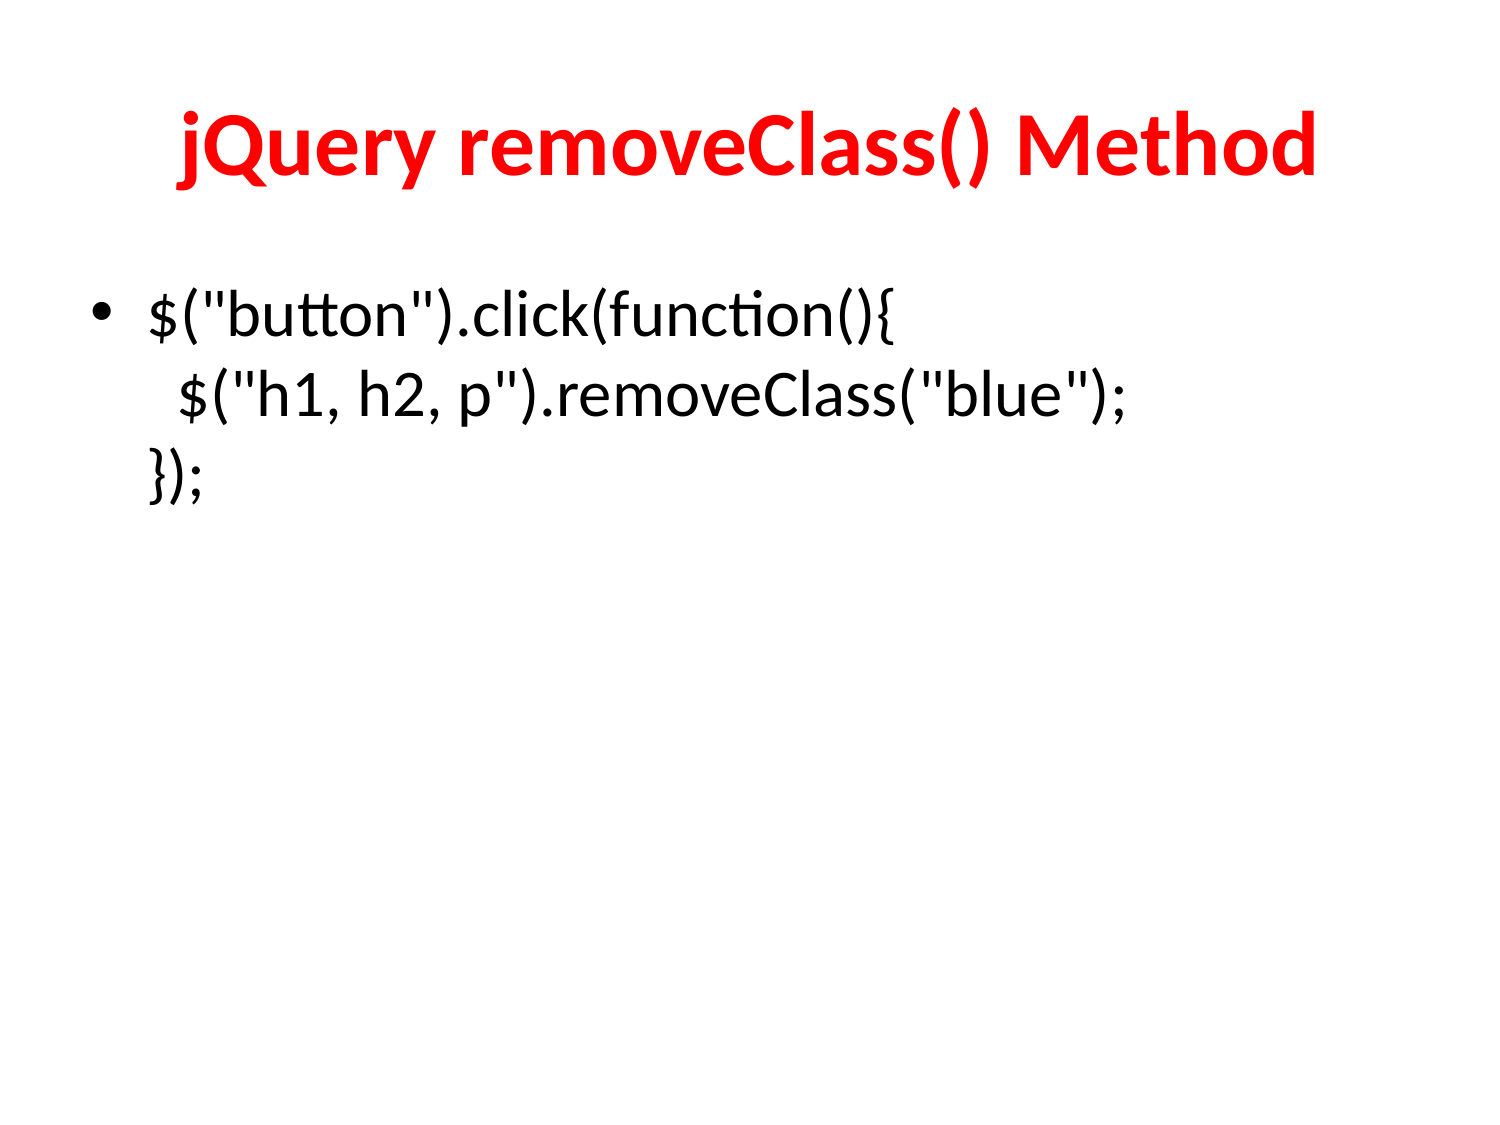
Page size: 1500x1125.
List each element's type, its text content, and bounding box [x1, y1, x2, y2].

list $("button").click(function(){ $("h1, h2, p").removeClass("blue"); }); [75, 262, 1425, 1005]
title jQuery removeClass() Method [75, 45, 1425, 233]
